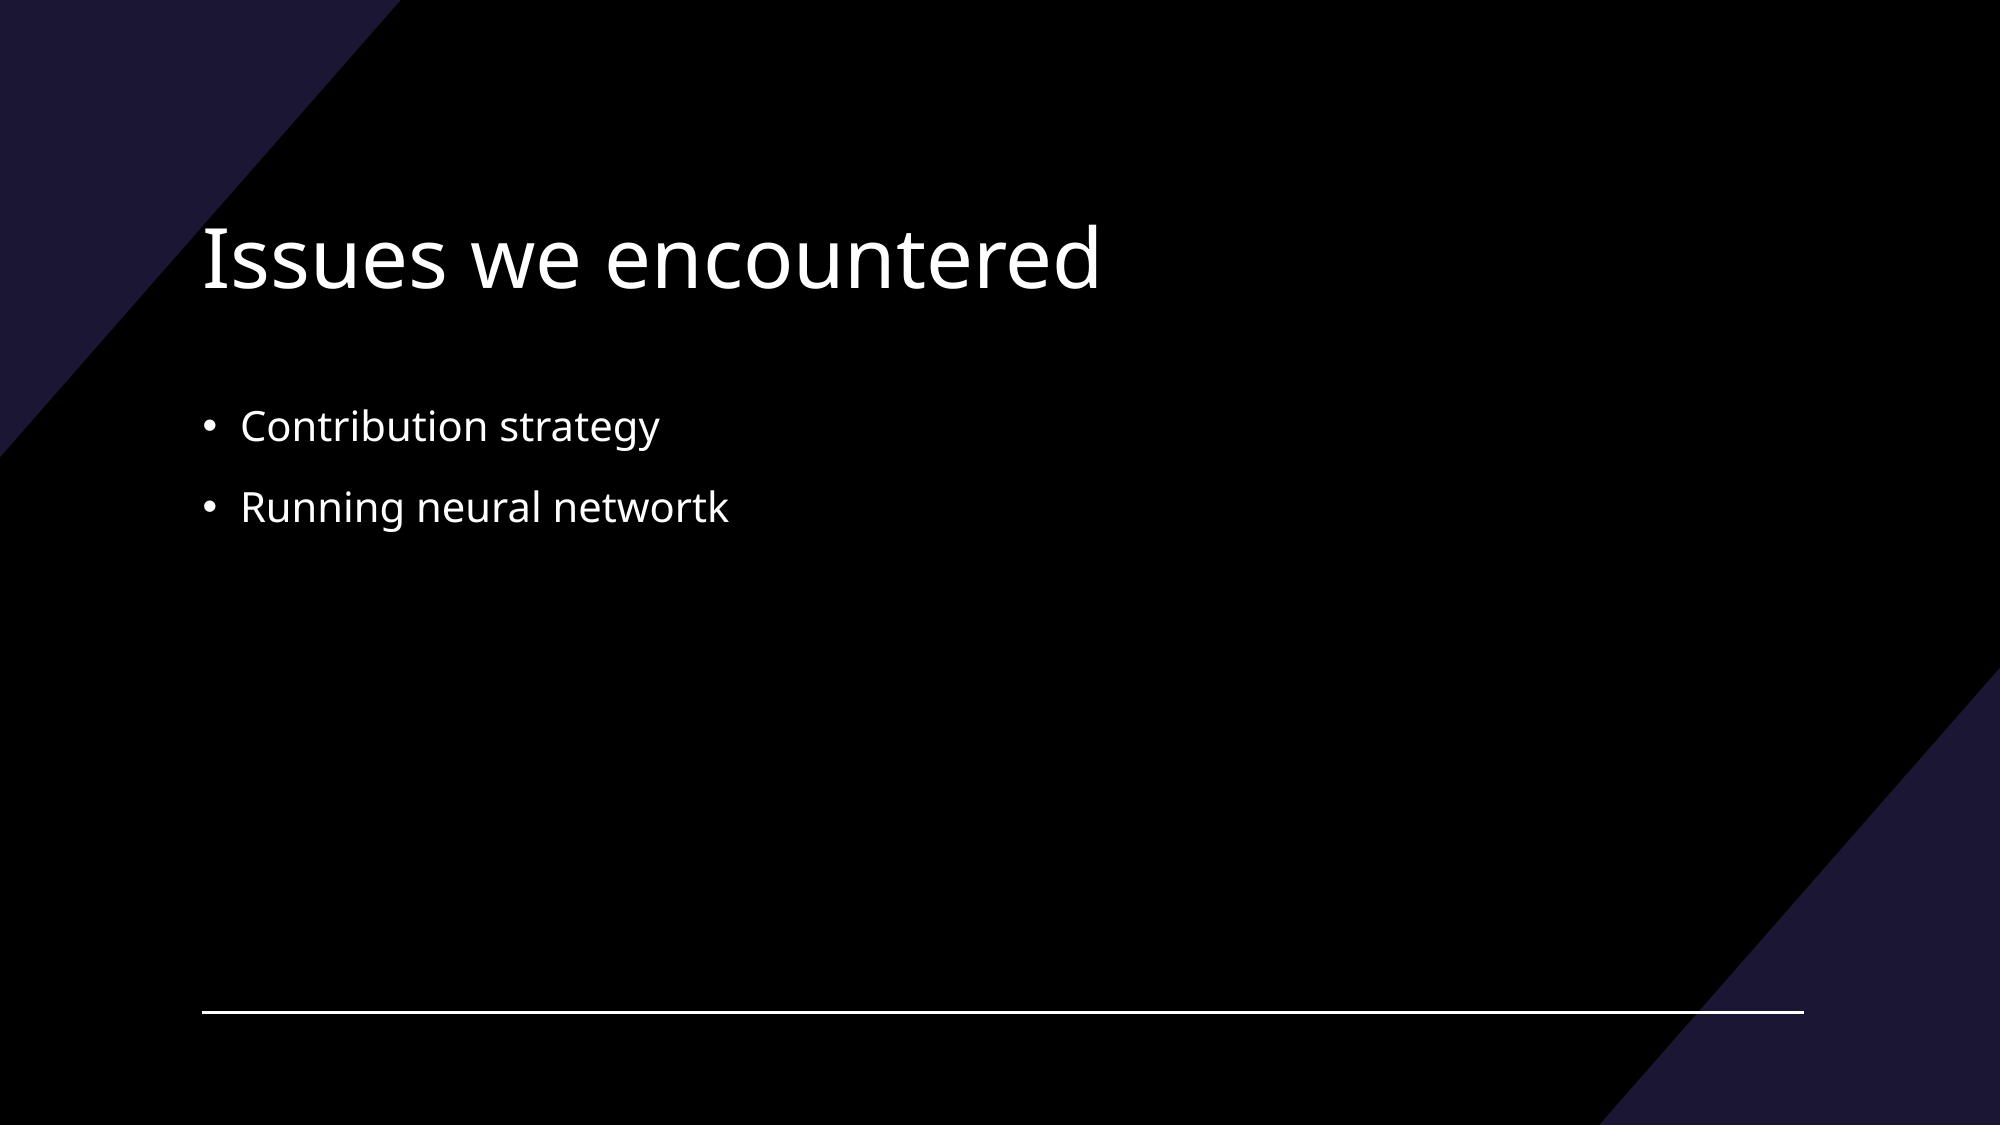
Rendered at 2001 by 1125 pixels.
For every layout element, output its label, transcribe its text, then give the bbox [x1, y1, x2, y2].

title Issues we encountered [187, 143, 1813, 367]
list Contribution strategy Running neural networtk [187, 382, 1813, 968]
